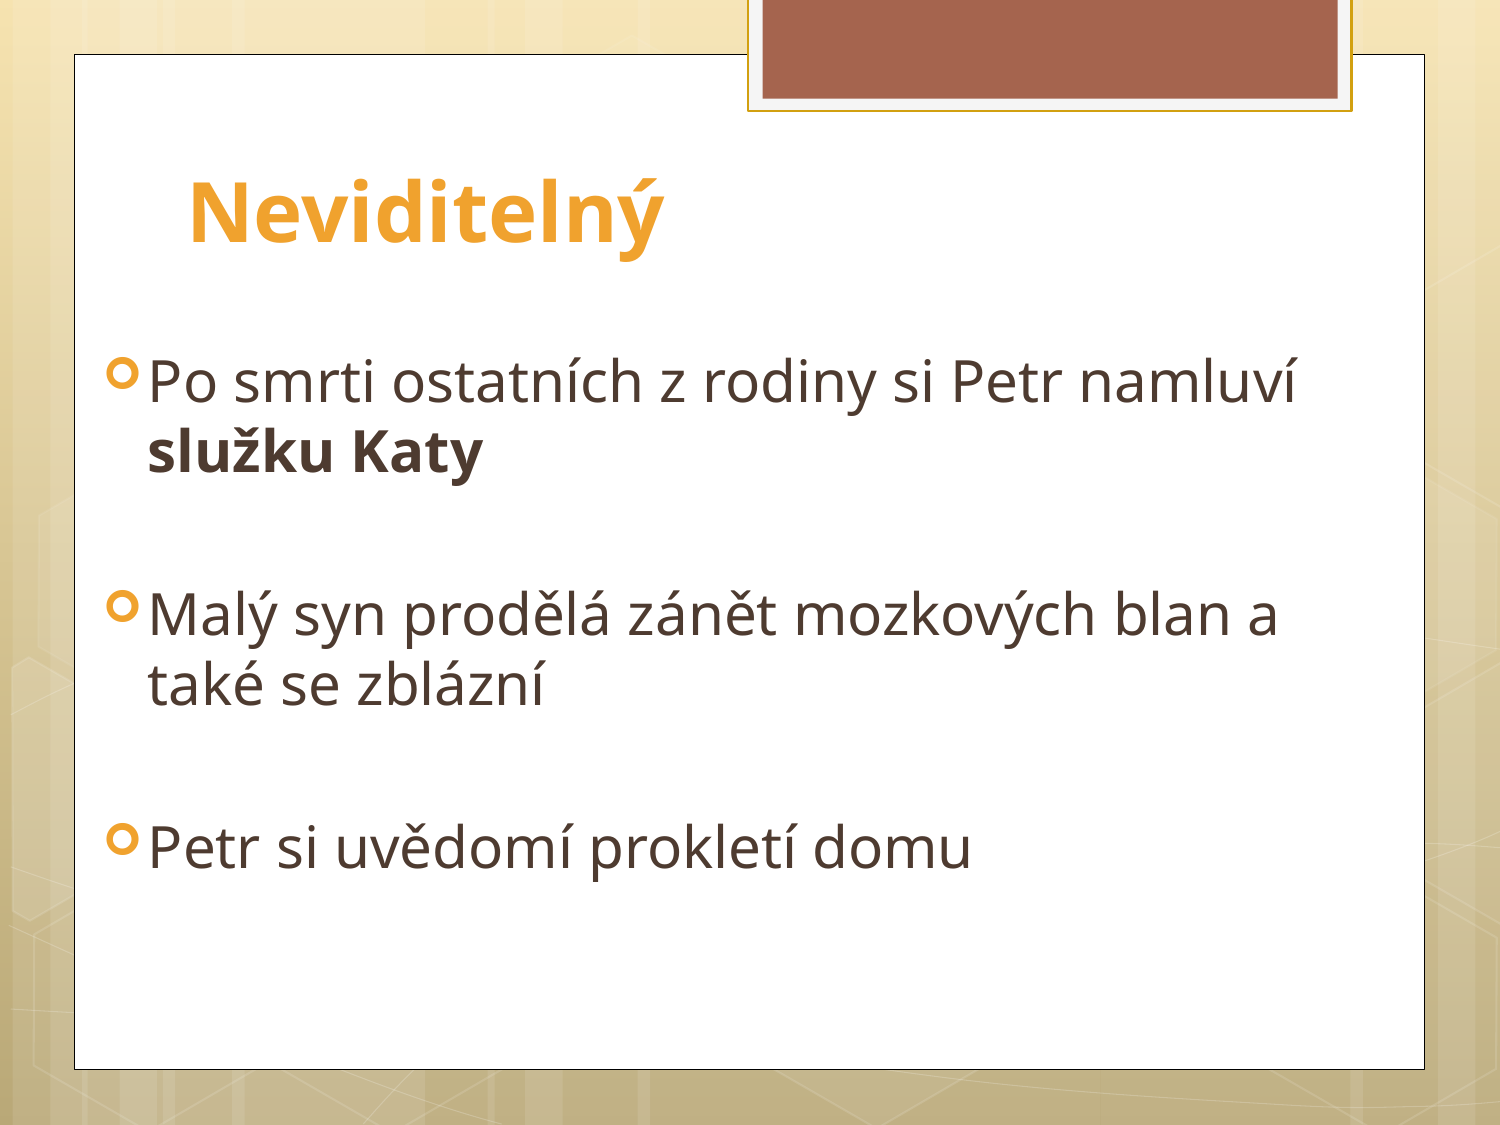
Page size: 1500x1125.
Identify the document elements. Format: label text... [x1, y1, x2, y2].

title Neviditelný [171, 125, 1324, 255]
list Po smrti ostatních z rodiny si Petr namluví služku Katy Malý syn prodělá zánět mozkových blan a také se zblázní Petr si uvědomí prokletí domu [76, 255, 1388, 945]
